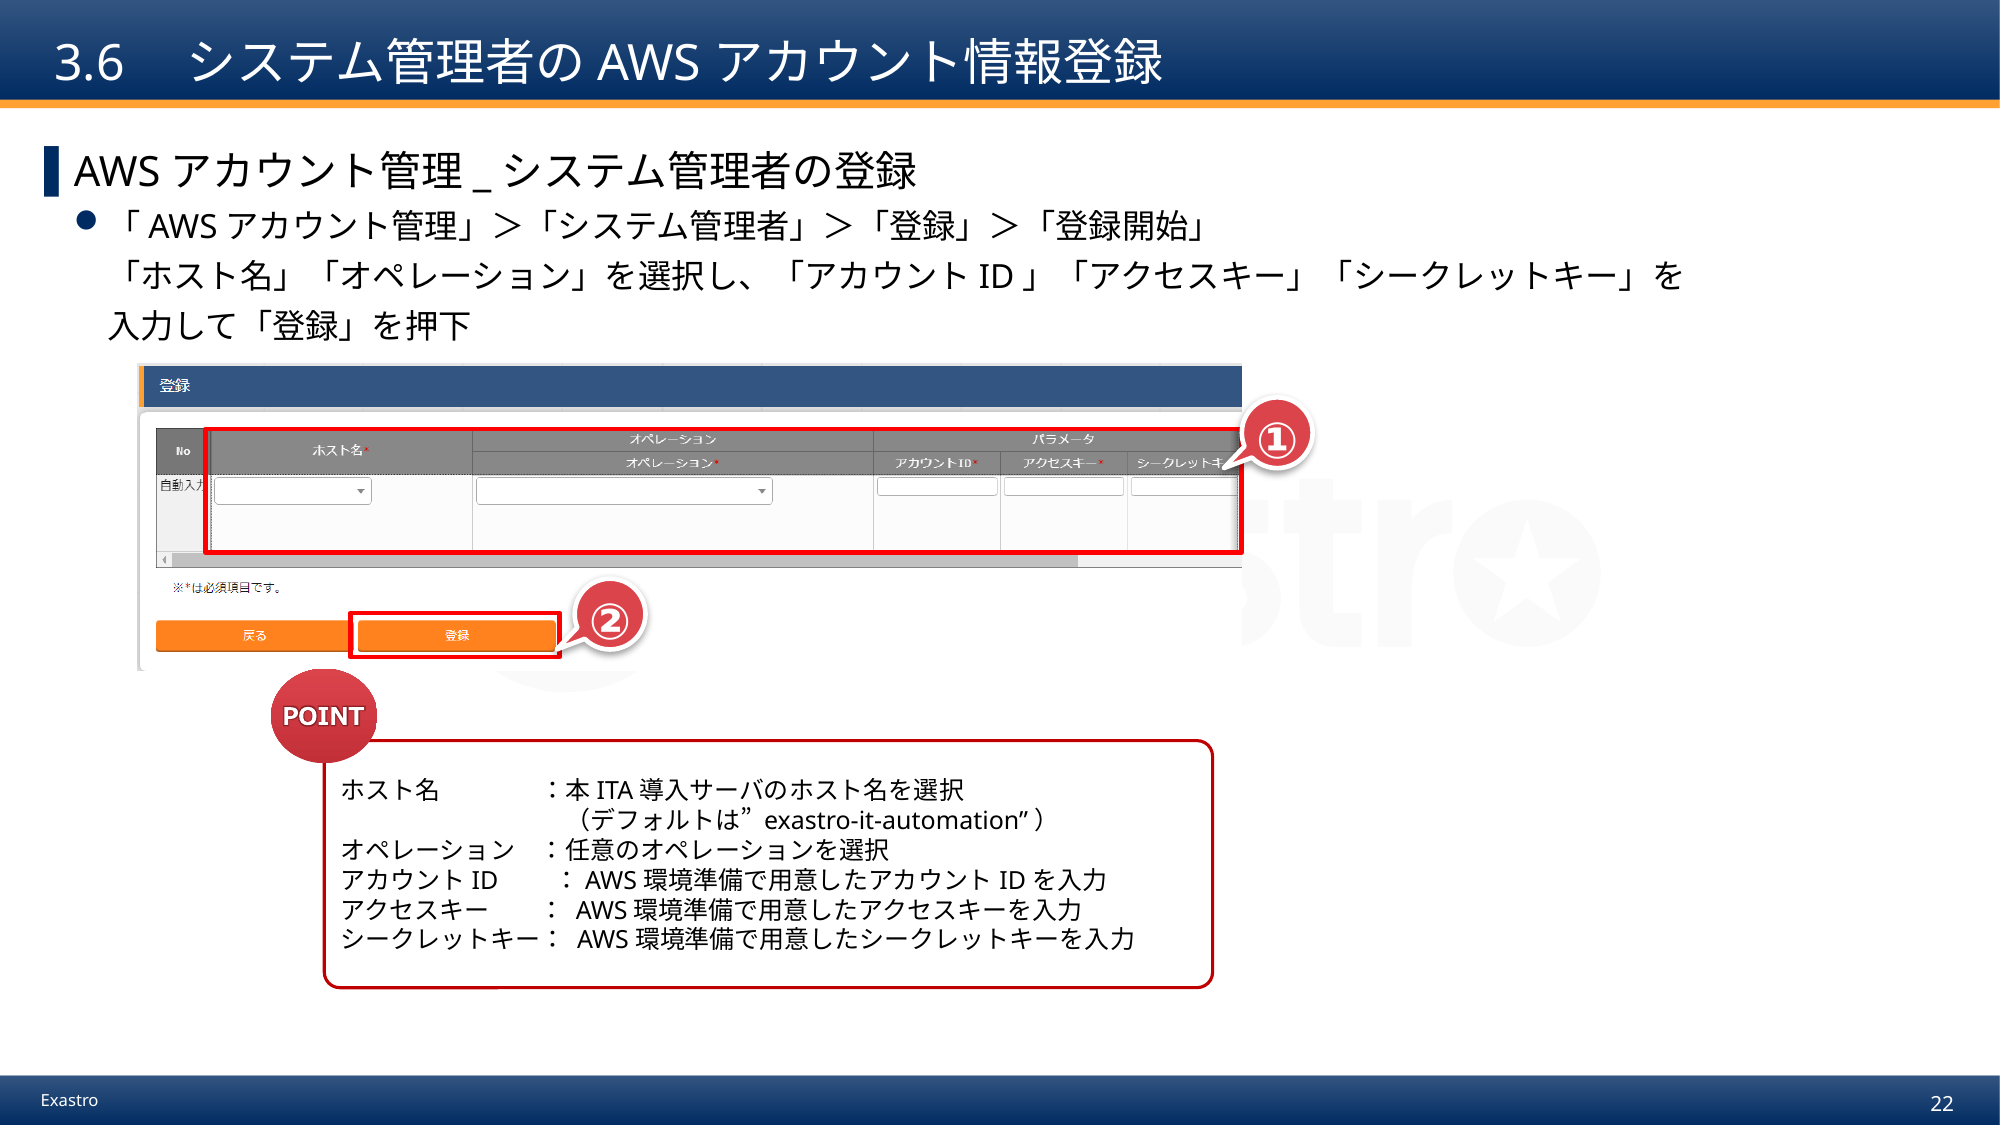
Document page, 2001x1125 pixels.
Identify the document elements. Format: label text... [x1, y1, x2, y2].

list AWSアカウント管理_システム管理者の登録 「AWSアカウント管理」＞「システム管理者」＞「登録」＞「登録開始」 「ホスト名」「オペレーション」を選択し、「アカウントID」「アクセスキー」「シークレットキー」を 入力して「登録」を押下 [29, 137, 1961, 374]
picture [0, 0, 2000, 1125]
text_box ① [1247, 394, 1316, 472]
title 3.6 システム管理者のAWSアカウント情報登録 [39, 18, 1961, 96]
text_box ホスト名 ：本ITA導入サーバのホスト名を選択 （デフォルトは” exastro-it-automation”） オペレーション ：任意のオペレーションを選択 アカウントID ：AWS環境準備で用意したアカウントIDを入力 アクセスキー ： AWS環境準備で用意したアクセスキーを入力 シークレットキー： AWS環境準備で用意したシークレットキーを入力 [324, 740, 1213, 988]
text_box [270, 668, 378, 764]
